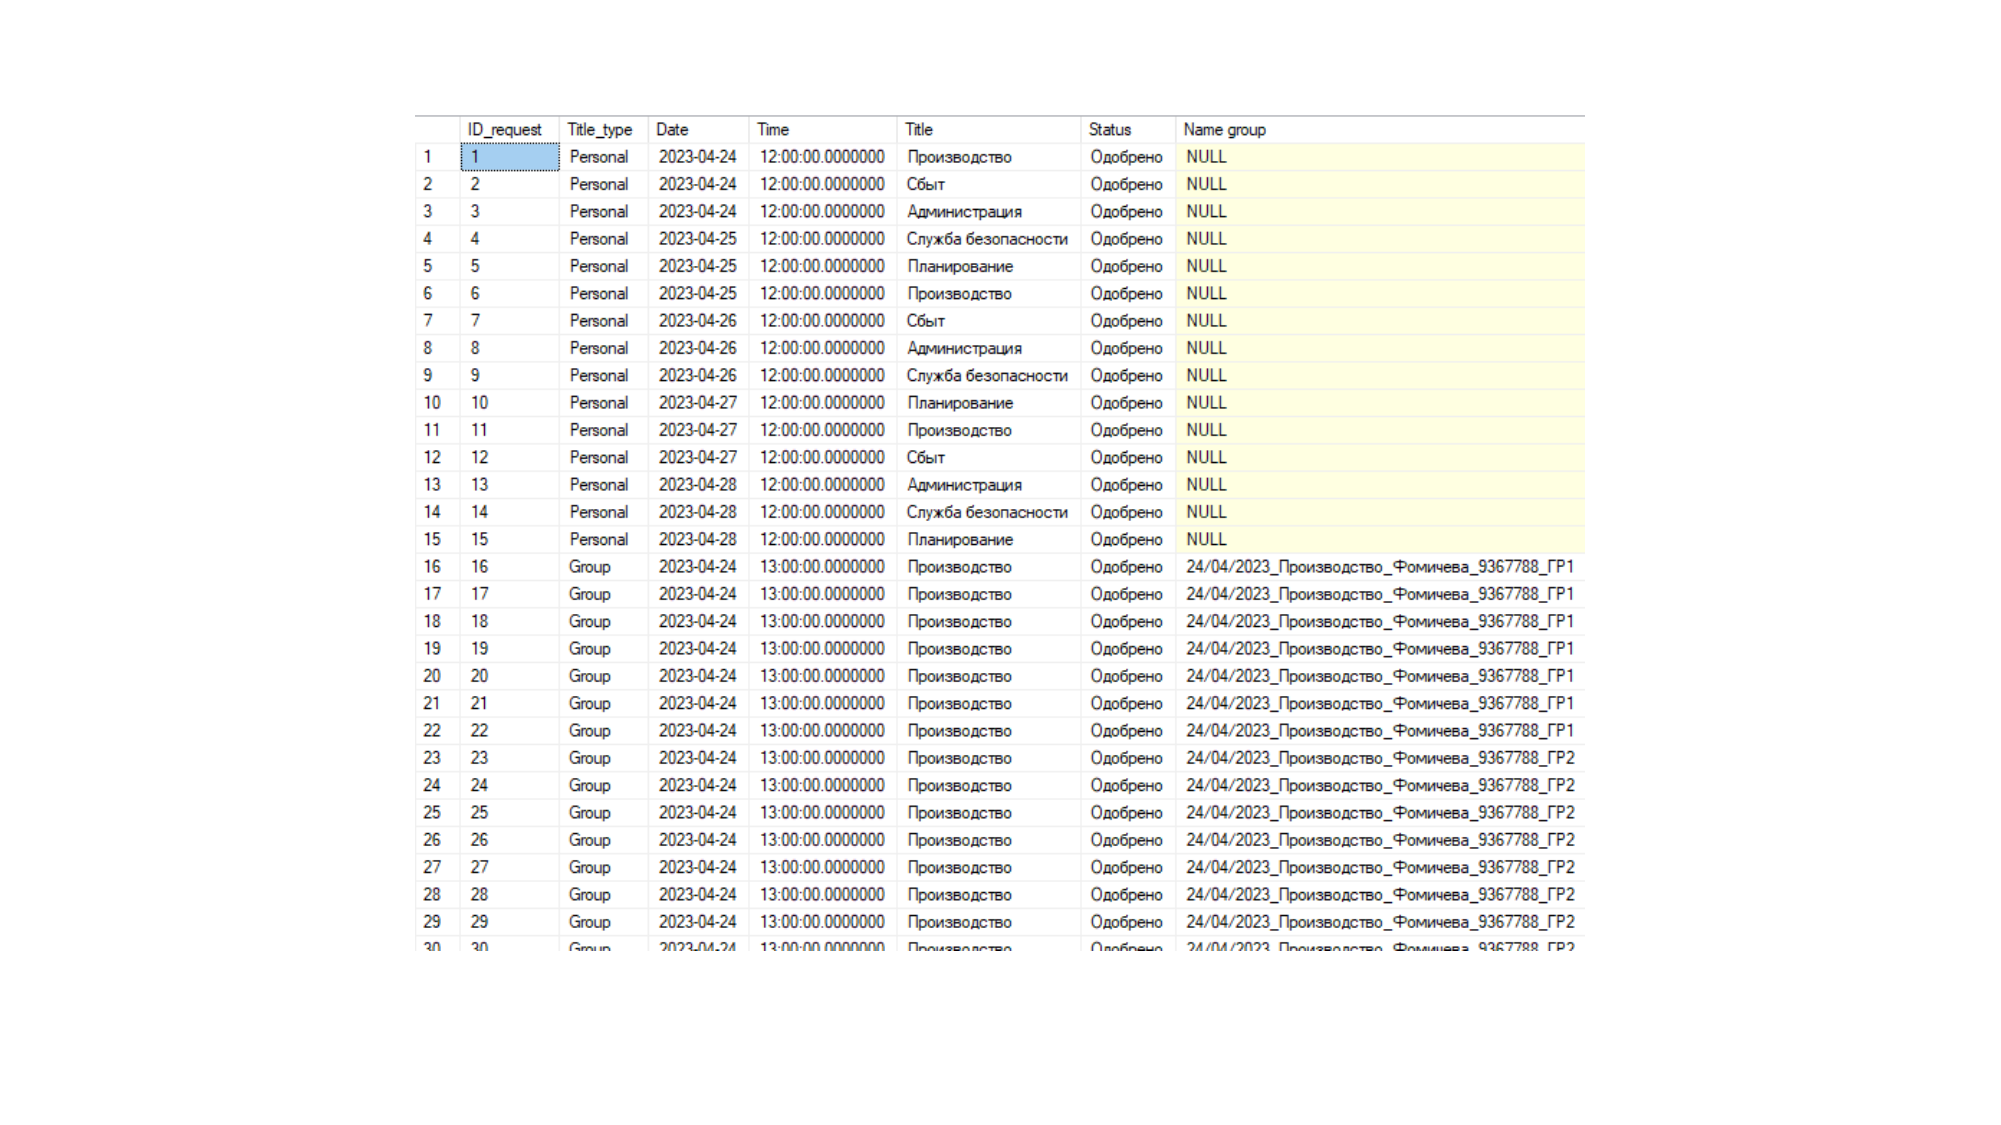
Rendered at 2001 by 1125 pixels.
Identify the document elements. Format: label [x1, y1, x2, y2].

list [415, 114, 1585, 951]
